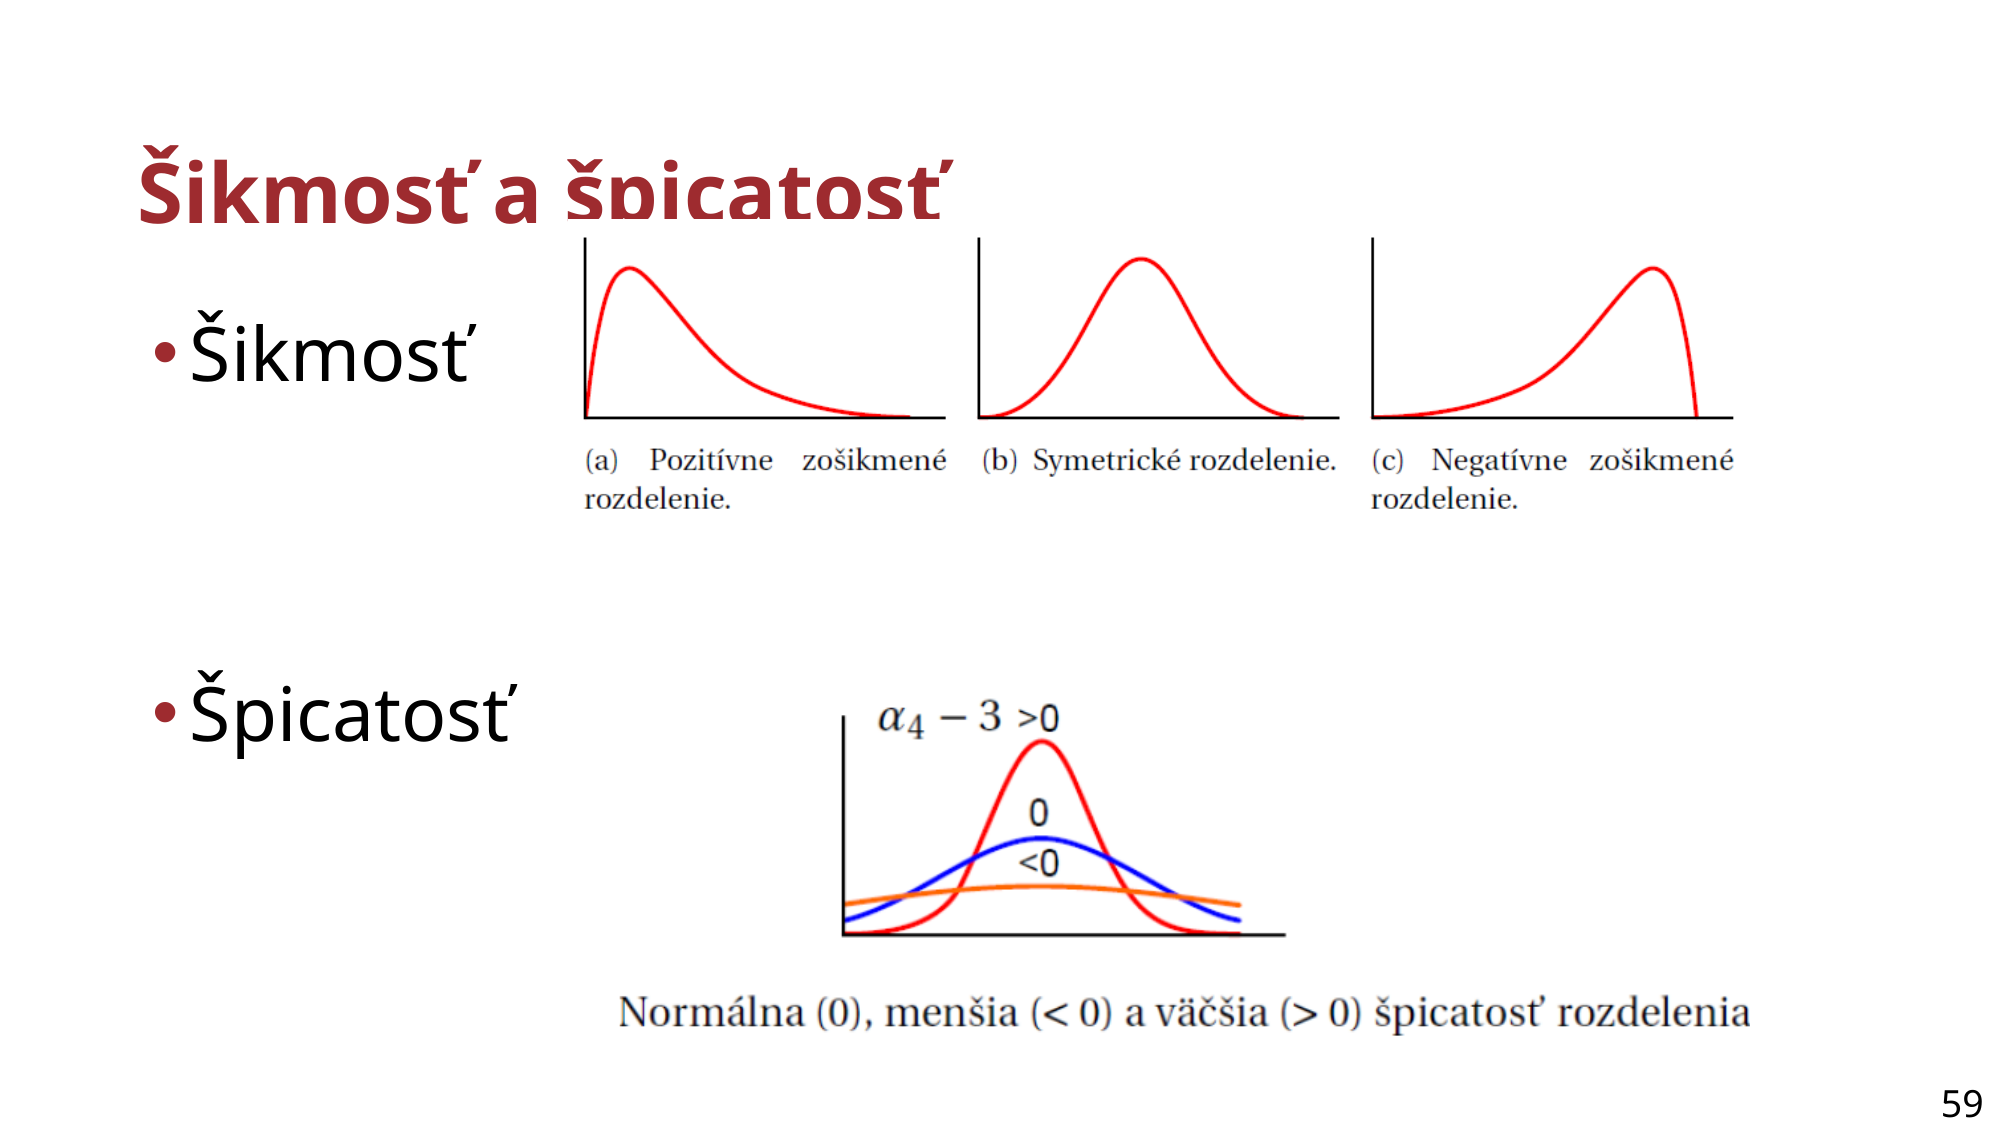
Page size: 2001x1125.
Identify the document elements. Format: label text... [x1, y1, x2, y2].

title Šikmosť a špicatosť [137, 116, 1717, 278]
picture [568, 219, 1750, 531]
picture [619, 684, 1750, 1036]
